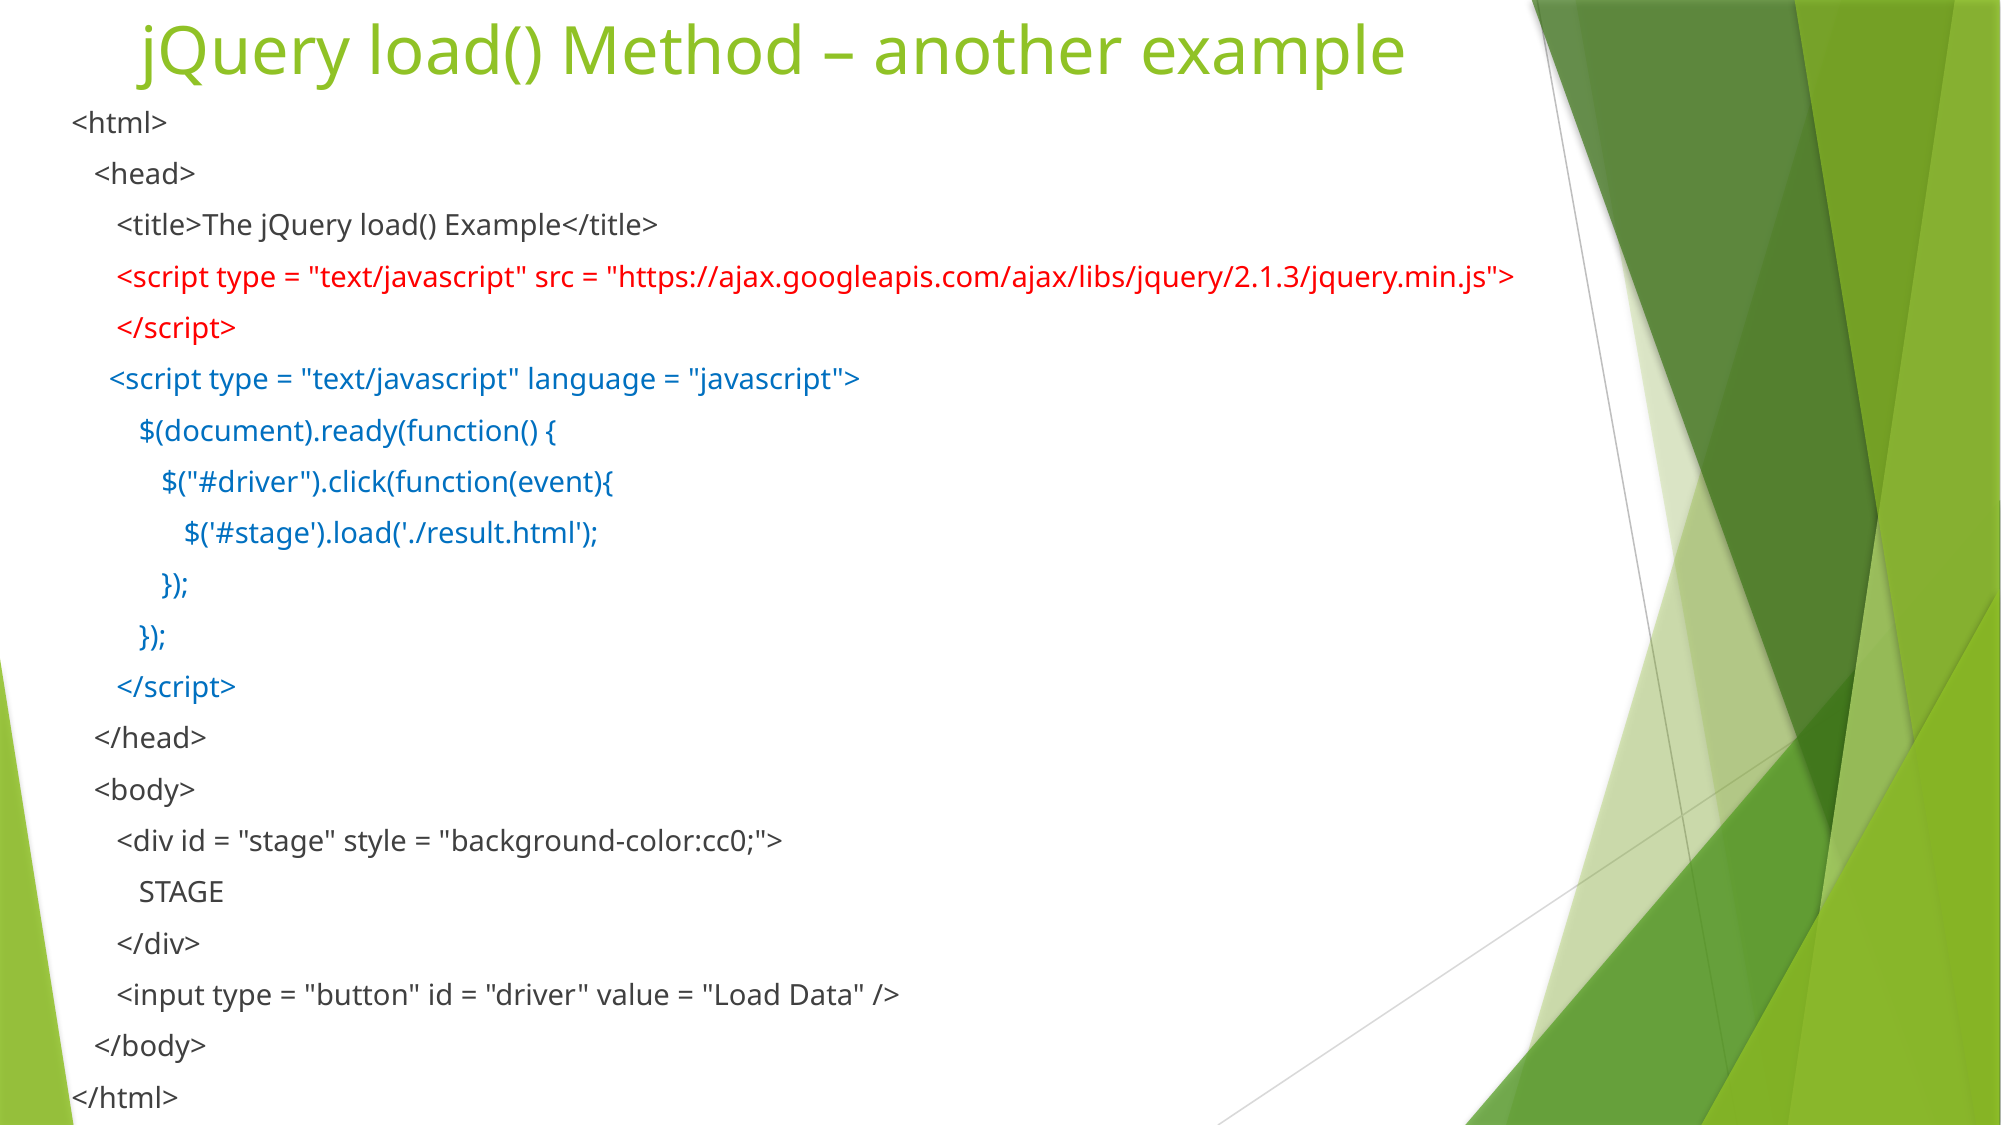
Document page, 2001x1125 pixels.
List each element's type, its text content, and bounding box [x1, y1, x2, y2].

list <html> <head> <title>The jQuery load() Example</title> <script type = "text/javascript" src = "https://ajax.googleapis.com/ajax/libs/jquery/2.1.3/jquery.min.js"> </script> <script type = "text/javascript" language = "javascript"> $(document).ready(function() { $("#driver").click(function(event){ $('#stage').load('./result.html'); }); }); </script> </head> <body> <div id = "stage" style = "background-color:cc0;"> STAGE </div> <input type = "button" id = "driver" value = "Load Data" /> </body> </html> [56, 96, 1718, 1125]
title jQuery load() Method – another example [125, 0, 1537, 96]
